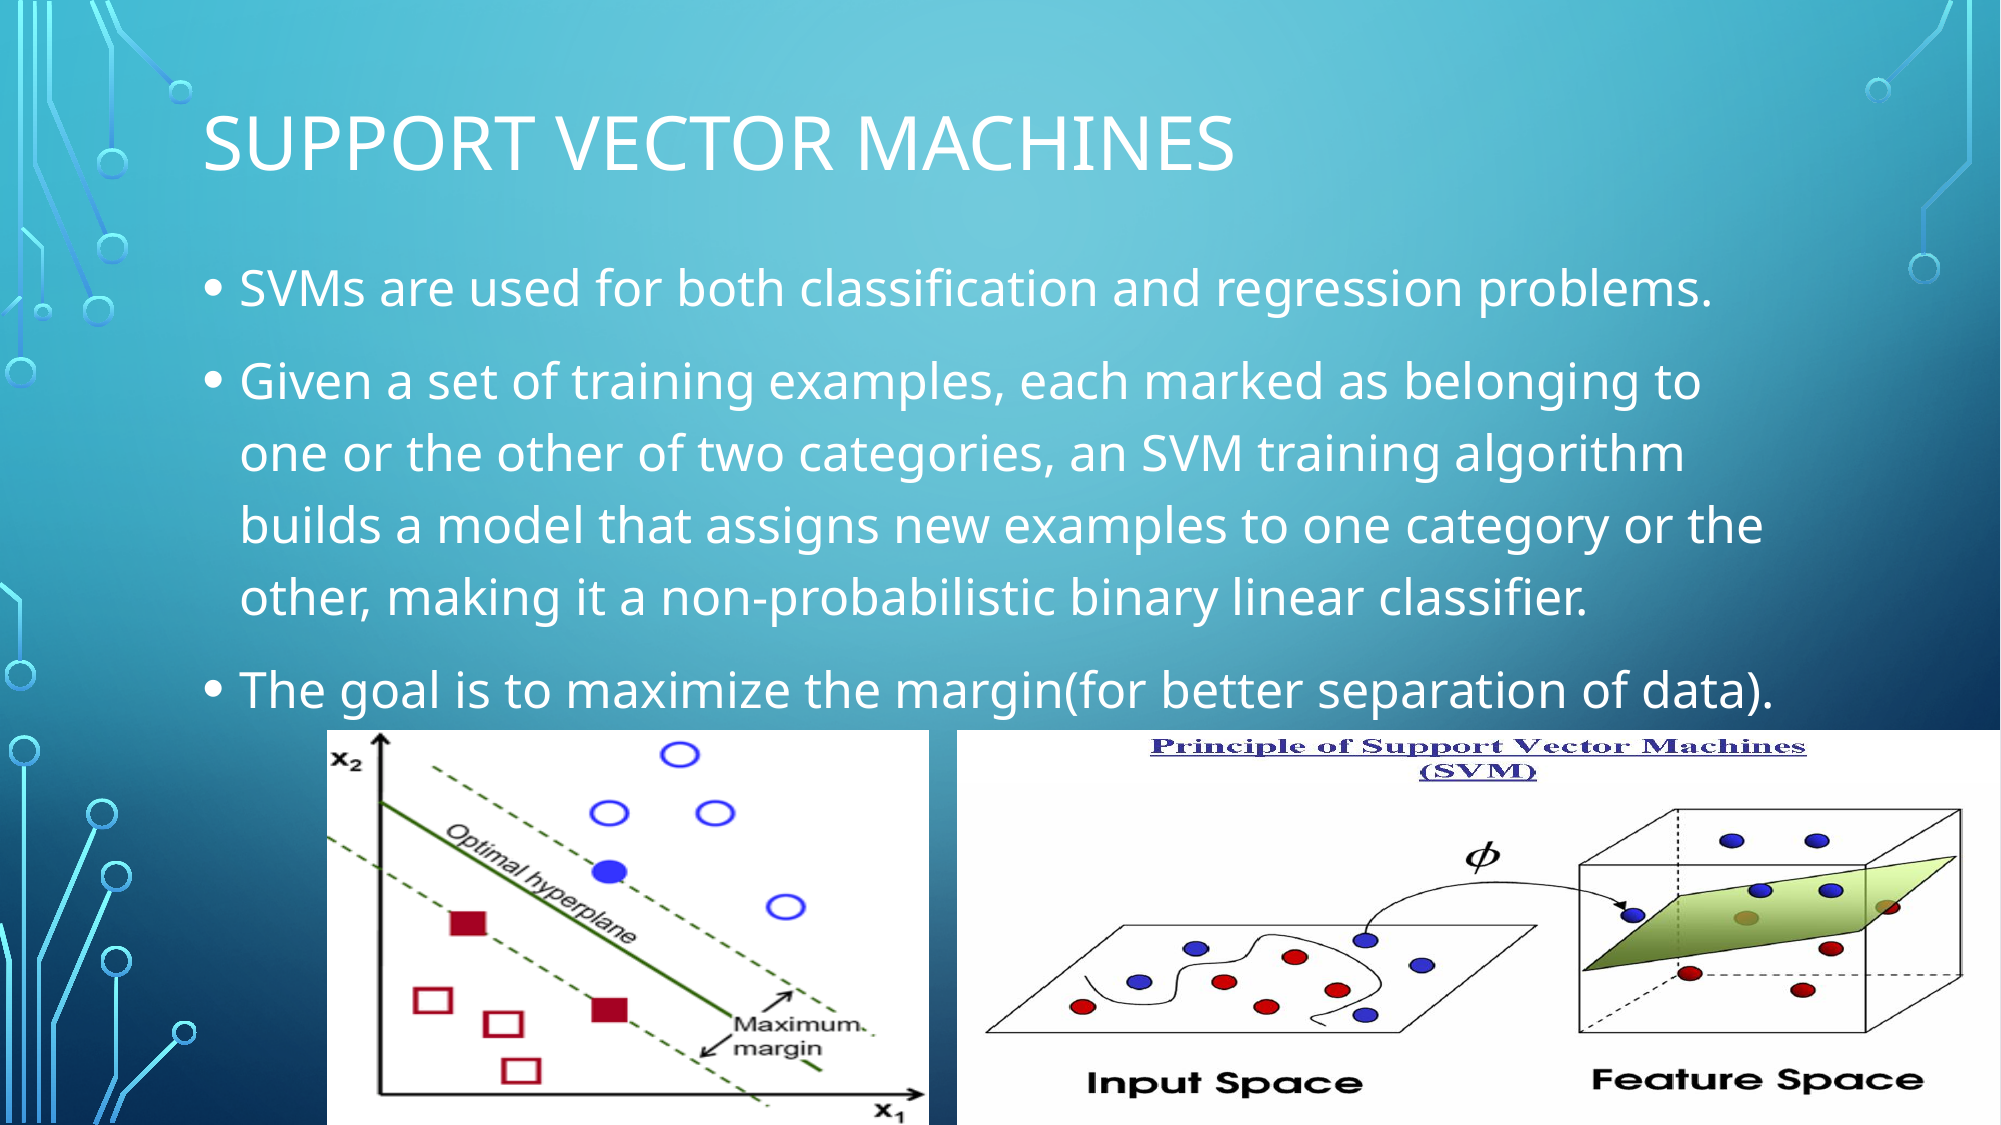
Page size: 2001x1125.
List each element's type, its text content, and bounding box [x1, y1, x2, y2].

title Support vector machines [187, 101, 1813, 236]
picture [327, 730, 929, 1125]
list SVMs are used for both classification and regression problems. Given a set of training examples, each marked as belonging to one or the other of two categories, an SVM training algorithm builds a model that assigns new examples to one category or the other, making it a non-probabilistic binary linear classifier. The goal is to maximize the margin(for better separation of data). [187, 236, 1813, 950]
picture [957, 730, 2000, 1125]
